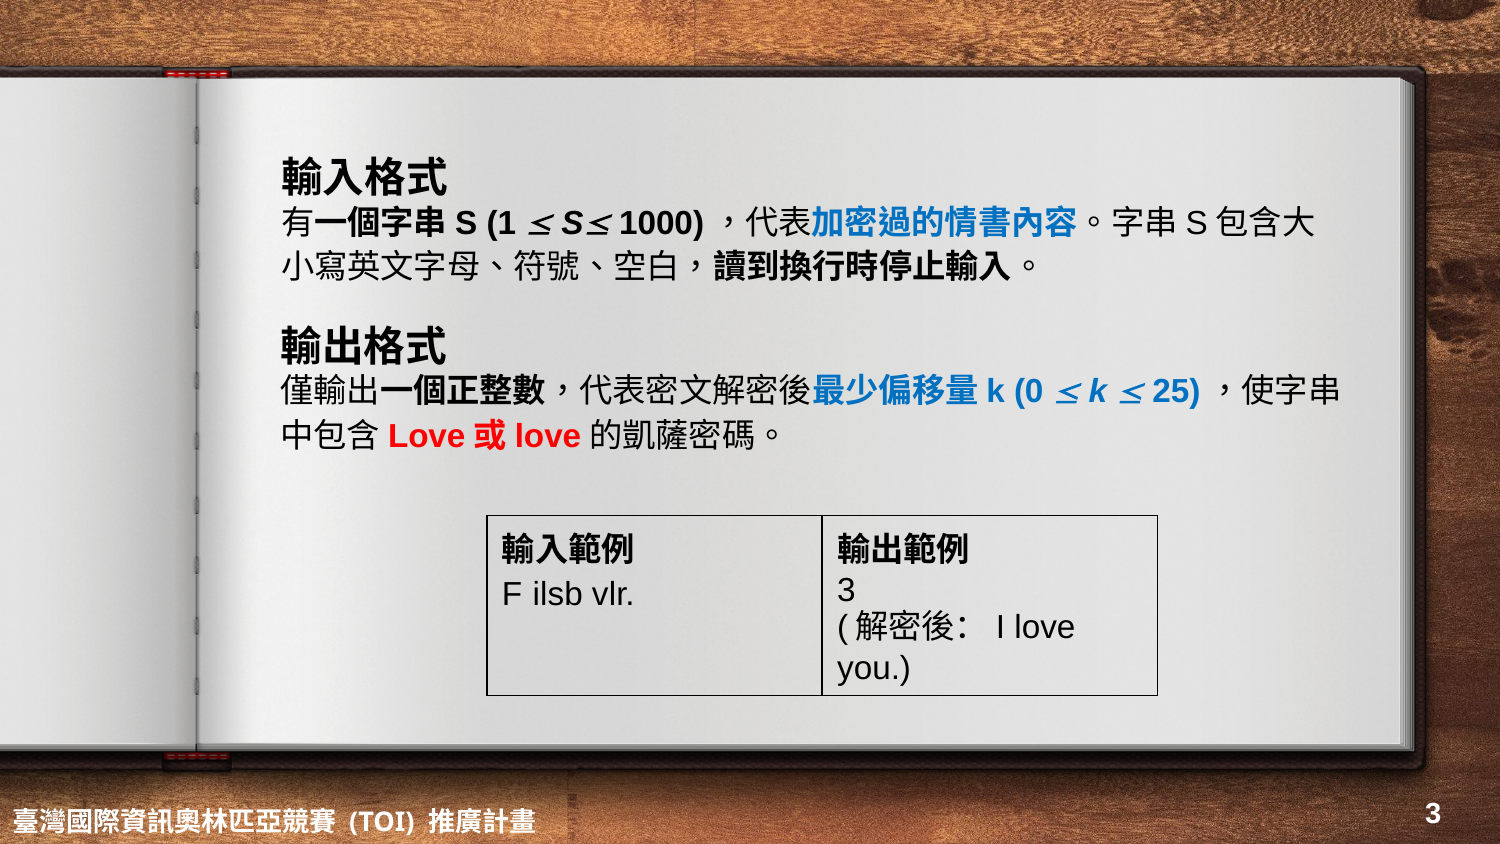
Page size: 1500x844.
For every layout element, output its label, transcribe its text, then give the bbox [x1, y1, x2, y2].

table_header 輸出範例 3 (解密後：I love you.) [823, 516, 1157, 695]
text_box 輸入格式 有一個字串S (1  S 1000)，代表加密過的情書內容。字串S包含大小寫英文字母、符號、空白，讀到換行時停止輸入。 [266, 143, 1356, 294]
text_box 輸出格式 僅輸出一個正整數，代表密文解密後最少偏移量k (0  k  25)，使字串中包含Love或love的凱薩密碼。 [265, 312, 1379, 537]
slide_number 3 [1410, 779, 1500, 844]
table_header 輸入範例 F ilsb vlr. [488, 516, 821, 695]
picture [0, 0, 1500, 844]
